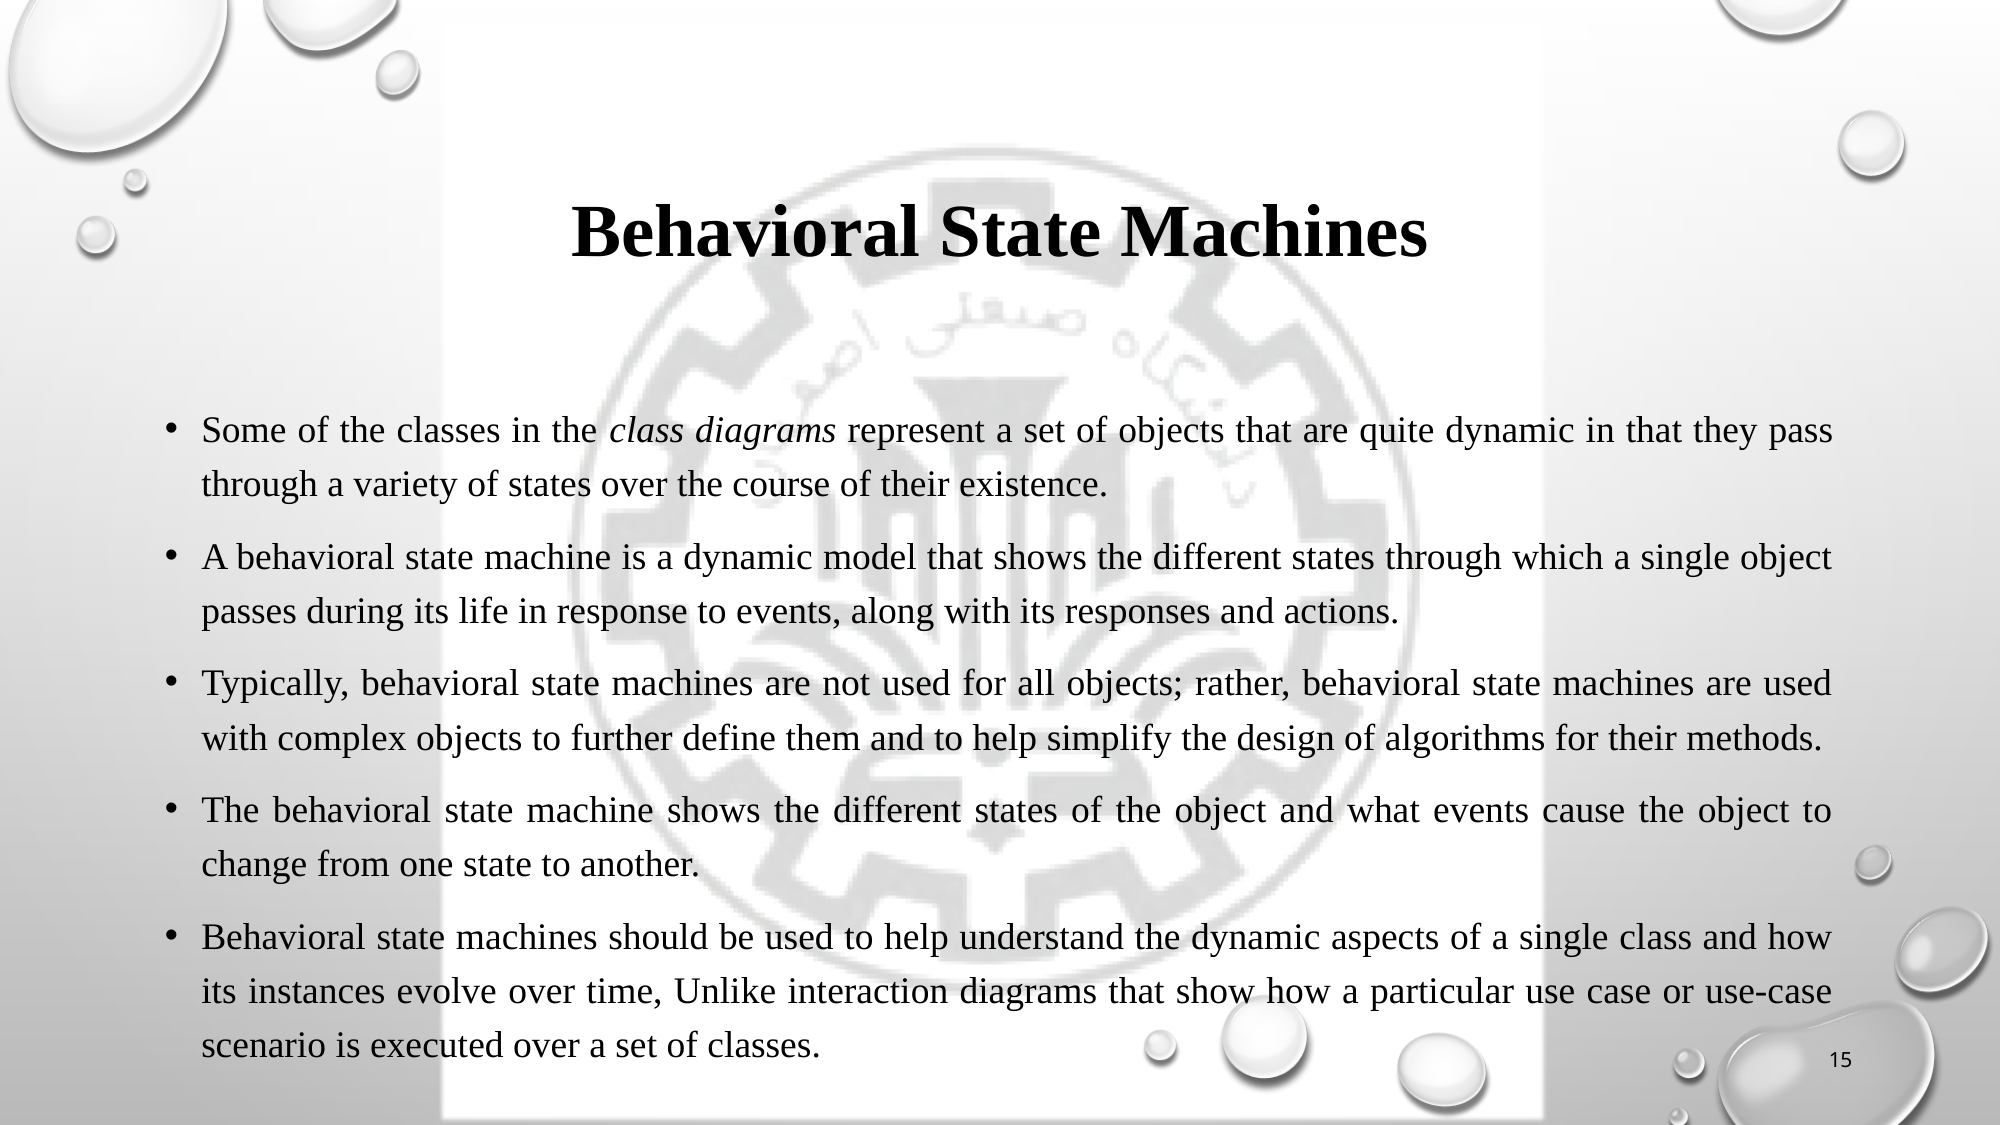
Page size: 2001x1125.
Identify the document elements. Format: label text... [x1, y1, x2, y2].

picture [0, 0, 2000, 1125]
slide_number 15 [1741, 1030, 1868, 1091]
title Behavioral State Machines [149, 101, 1851, 364]
list Some of the classes in the class diagrams represent a set of objects that are quite dynamic in that they pass through a variety of states over the course of their existence. A behavioral state machine is a dynamic model that shows the different states through which a single object passes during its life in response to events, along with its responses and actions. Typically, behavioral state machines are not used for all objects; rather, behavioral state machines are used with complex objects to further define them and to help simplify the design of algorithms for their methods. The behavioral state machine shows the different states of the object and what events cause the object to change from one state to another. Behavioral state machines should be used to help understand the dynamic aspects of a single class and how its instances evolve over time, Unlike interaction diagrams that show how a particular use case or use-case scenario is executed over a set of classes. [149, 388, 1850, 1109]
